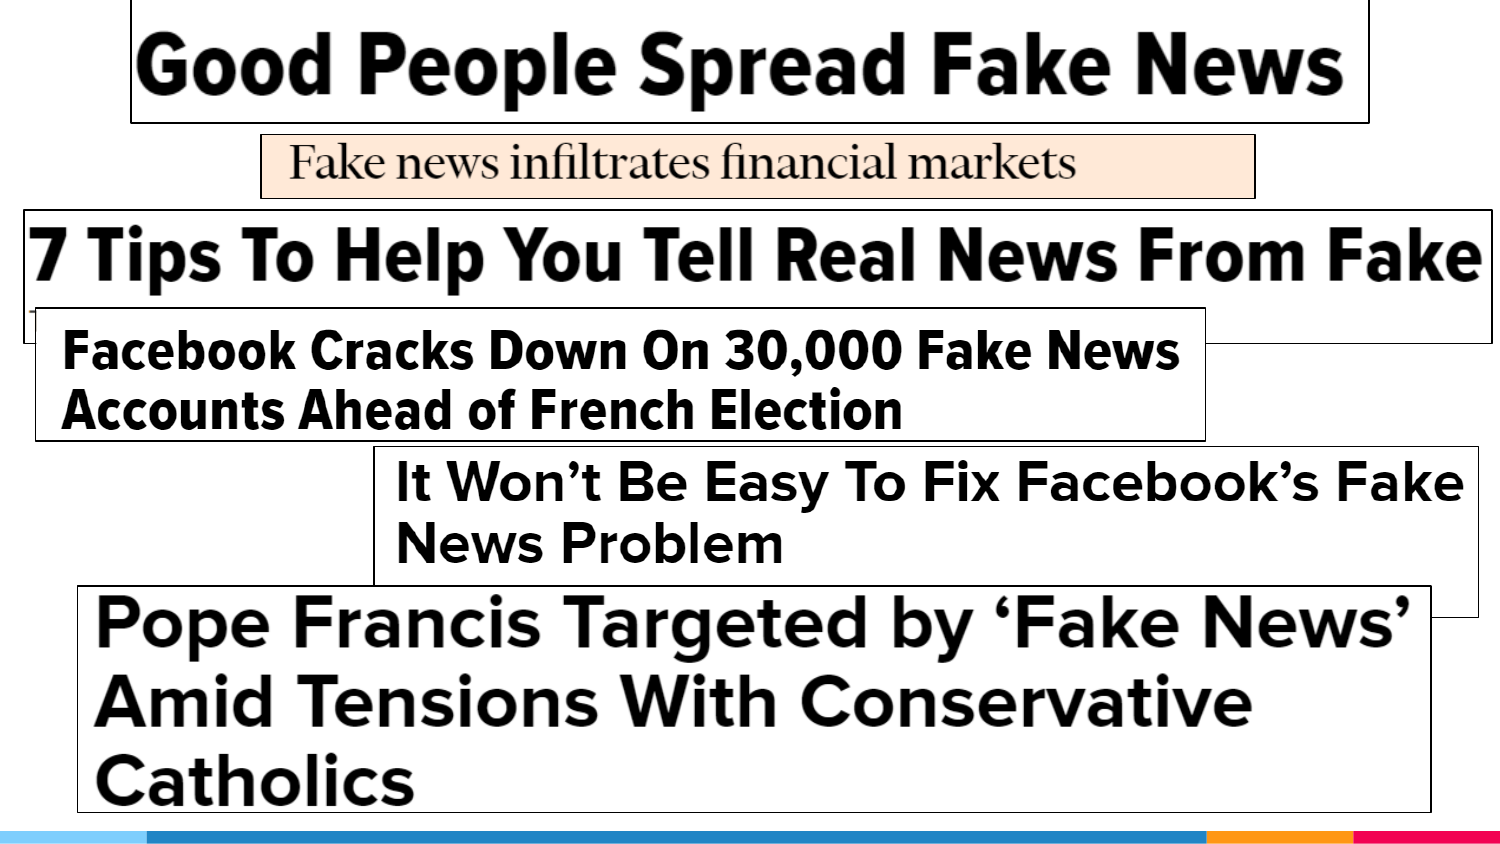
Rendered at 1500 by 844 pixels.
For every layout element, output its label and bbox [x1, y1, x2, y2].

picture [24, 210, 1492, 441]
picture [131, 0, 1369, 123]
picture [261, 134, 1255, 199]
picture [78, 447, 1478, 812]
